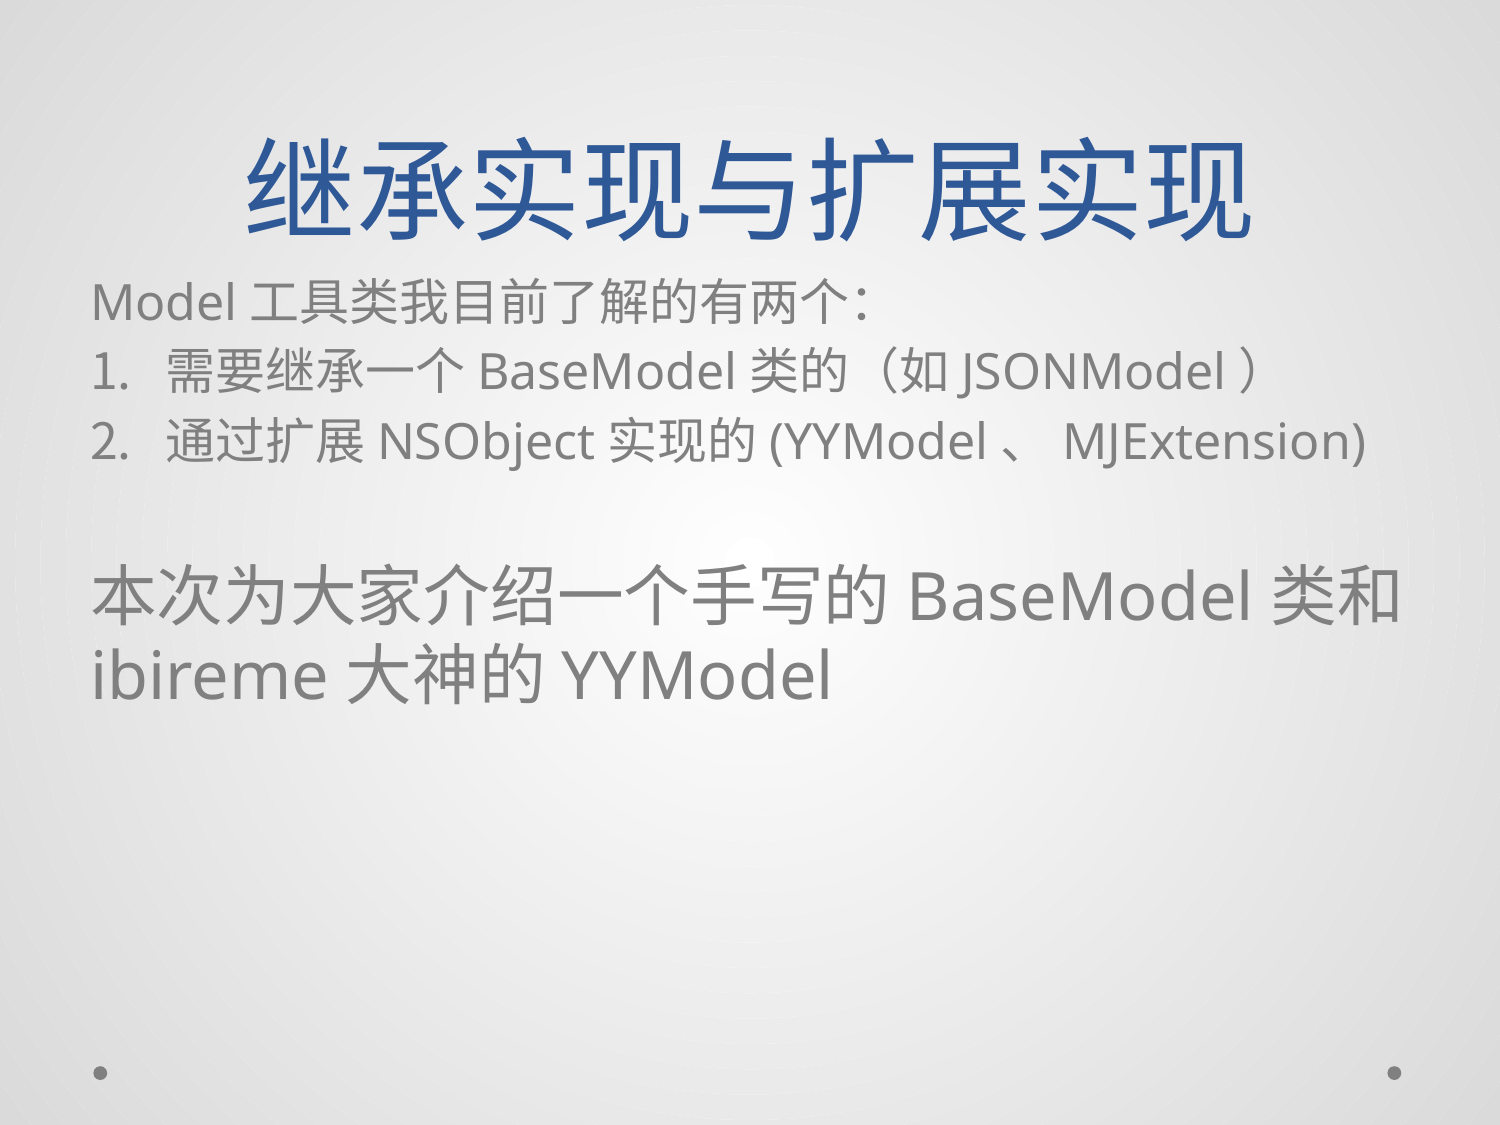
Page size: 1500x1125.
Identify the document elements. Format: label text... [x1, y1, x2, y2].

list Model工具类我目前了解的有两个： 需要继承一个BaseModel类的（如JSONModel） 通过扩展NSObject实现的(YYModel、MJExtension) 本次为大家介绍一个手写的BaseModel类和ibireme大神的YYModel [75, 262, 1425, 1005]
title 继承实现与扩展实现 [75, 0, 1425, 262]
